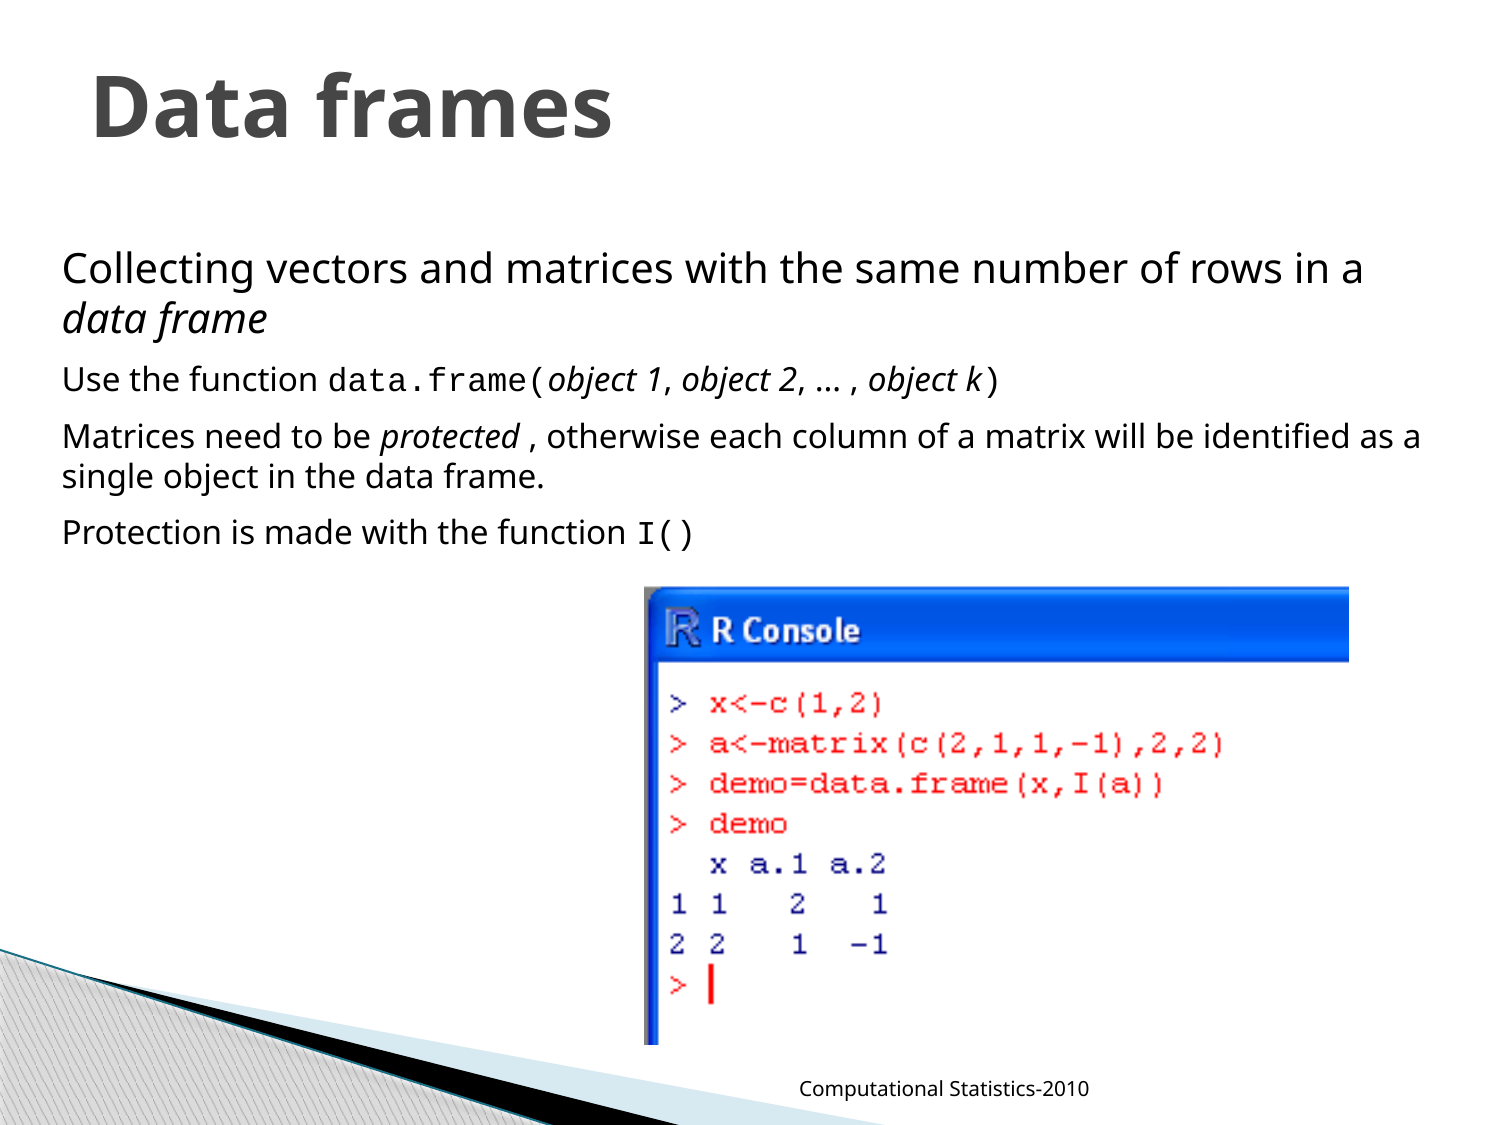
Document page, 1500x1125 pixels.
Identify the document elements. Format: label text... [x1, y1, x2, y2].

text_box Collecting vectors and matrices with the same number of rows in a data frame Use the function data.frame(object 1, object 2, … , object k) Matrices need to be protected , otherwise each column of a matrix will be identified as a single object in the data frame. Protection is made with the function I() [46, 234, 1453, 559]
text_box Data frames [74, 45, 1425, 233]
footer Computational Statistics-2010 [718, 1058, 1105, 1112]
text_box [644, 585, 1350, 1045]
